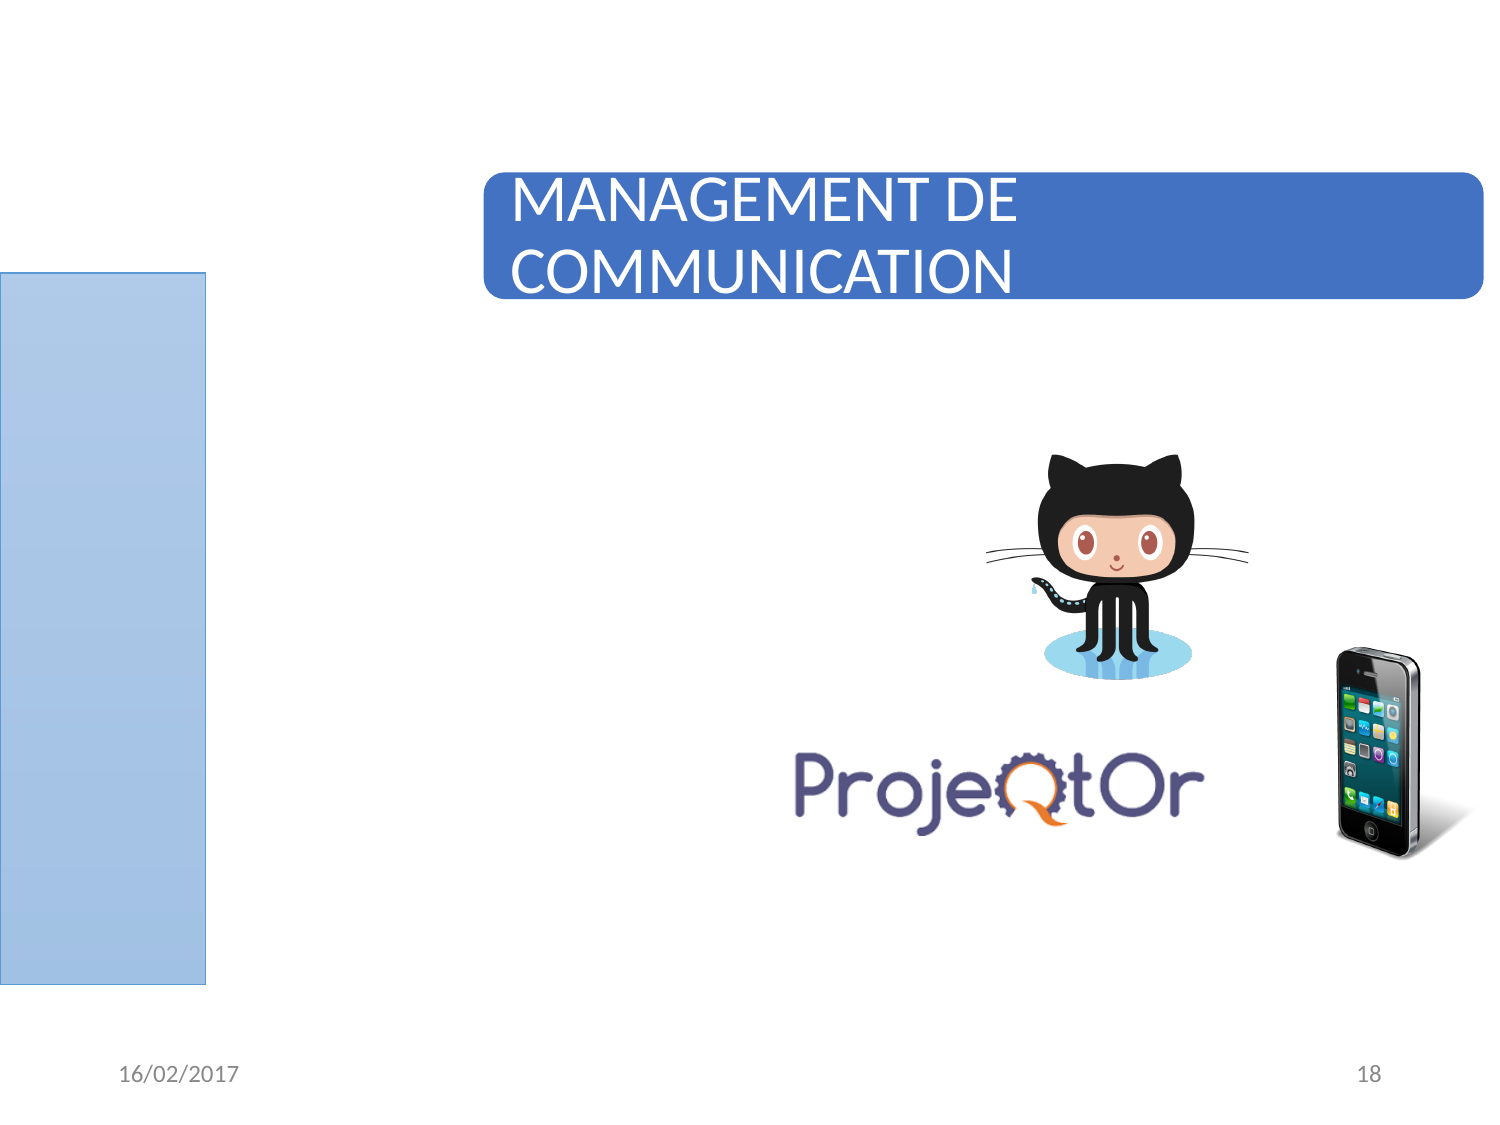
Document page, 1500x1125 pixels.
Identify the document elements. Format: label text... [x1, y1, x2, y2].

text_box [483, 171, 1484, 300]
text_box [0, 273, 206, 985]
picture [1280, 641, 1500, 861]
picture [976, 450, 1258, 684]
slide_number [103, 1042, 441, 1103]
picture [765, 750, 1235, 836]
slide_number 18 [1059, 1042, 1397, 1103]
